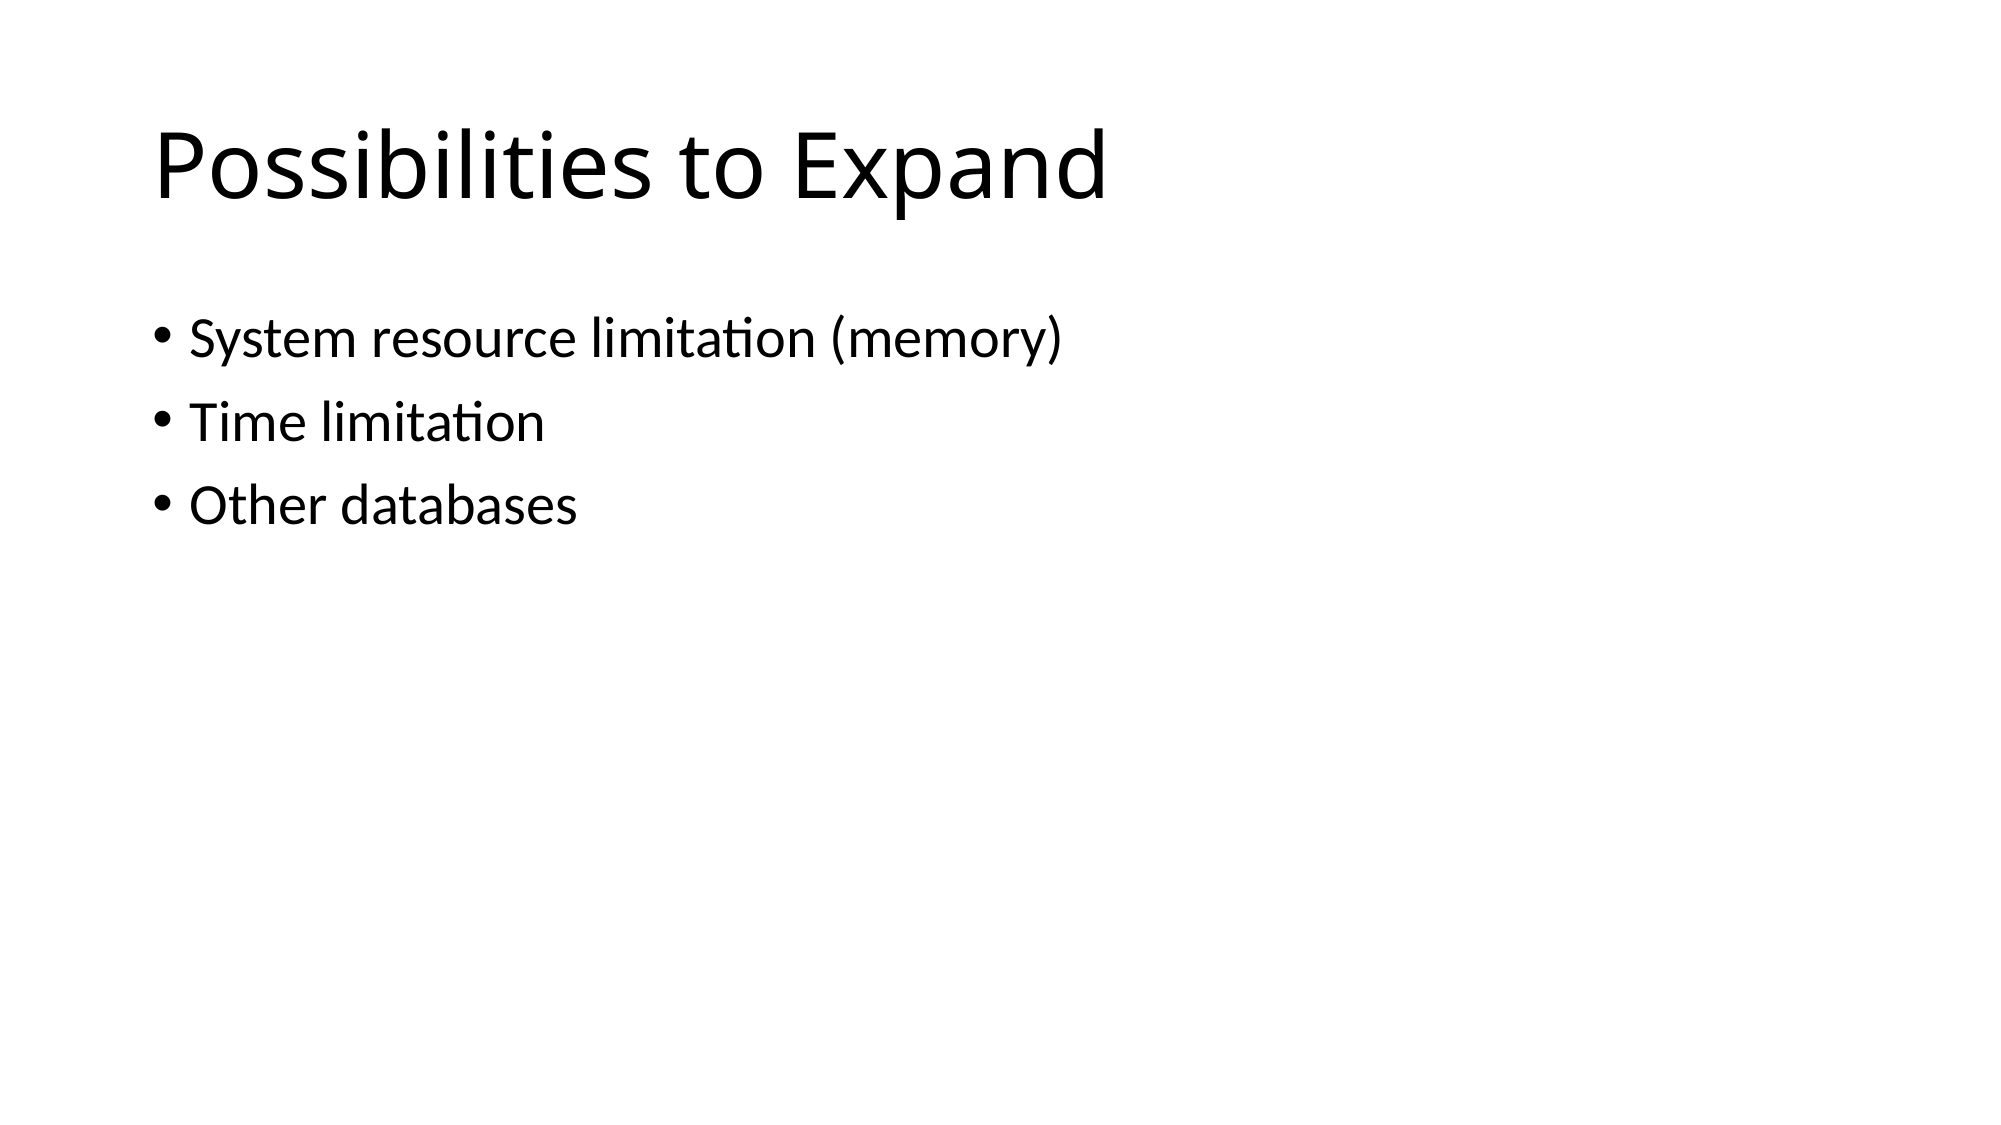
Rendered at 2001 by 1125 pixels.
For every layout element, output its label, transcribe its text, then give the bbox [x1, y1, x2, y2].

list System resource limitation (memory) Time limitation Other databases [137, 299, 1863, 1014]
title Possibilities to Expand [137, 59, 1863, 278]
